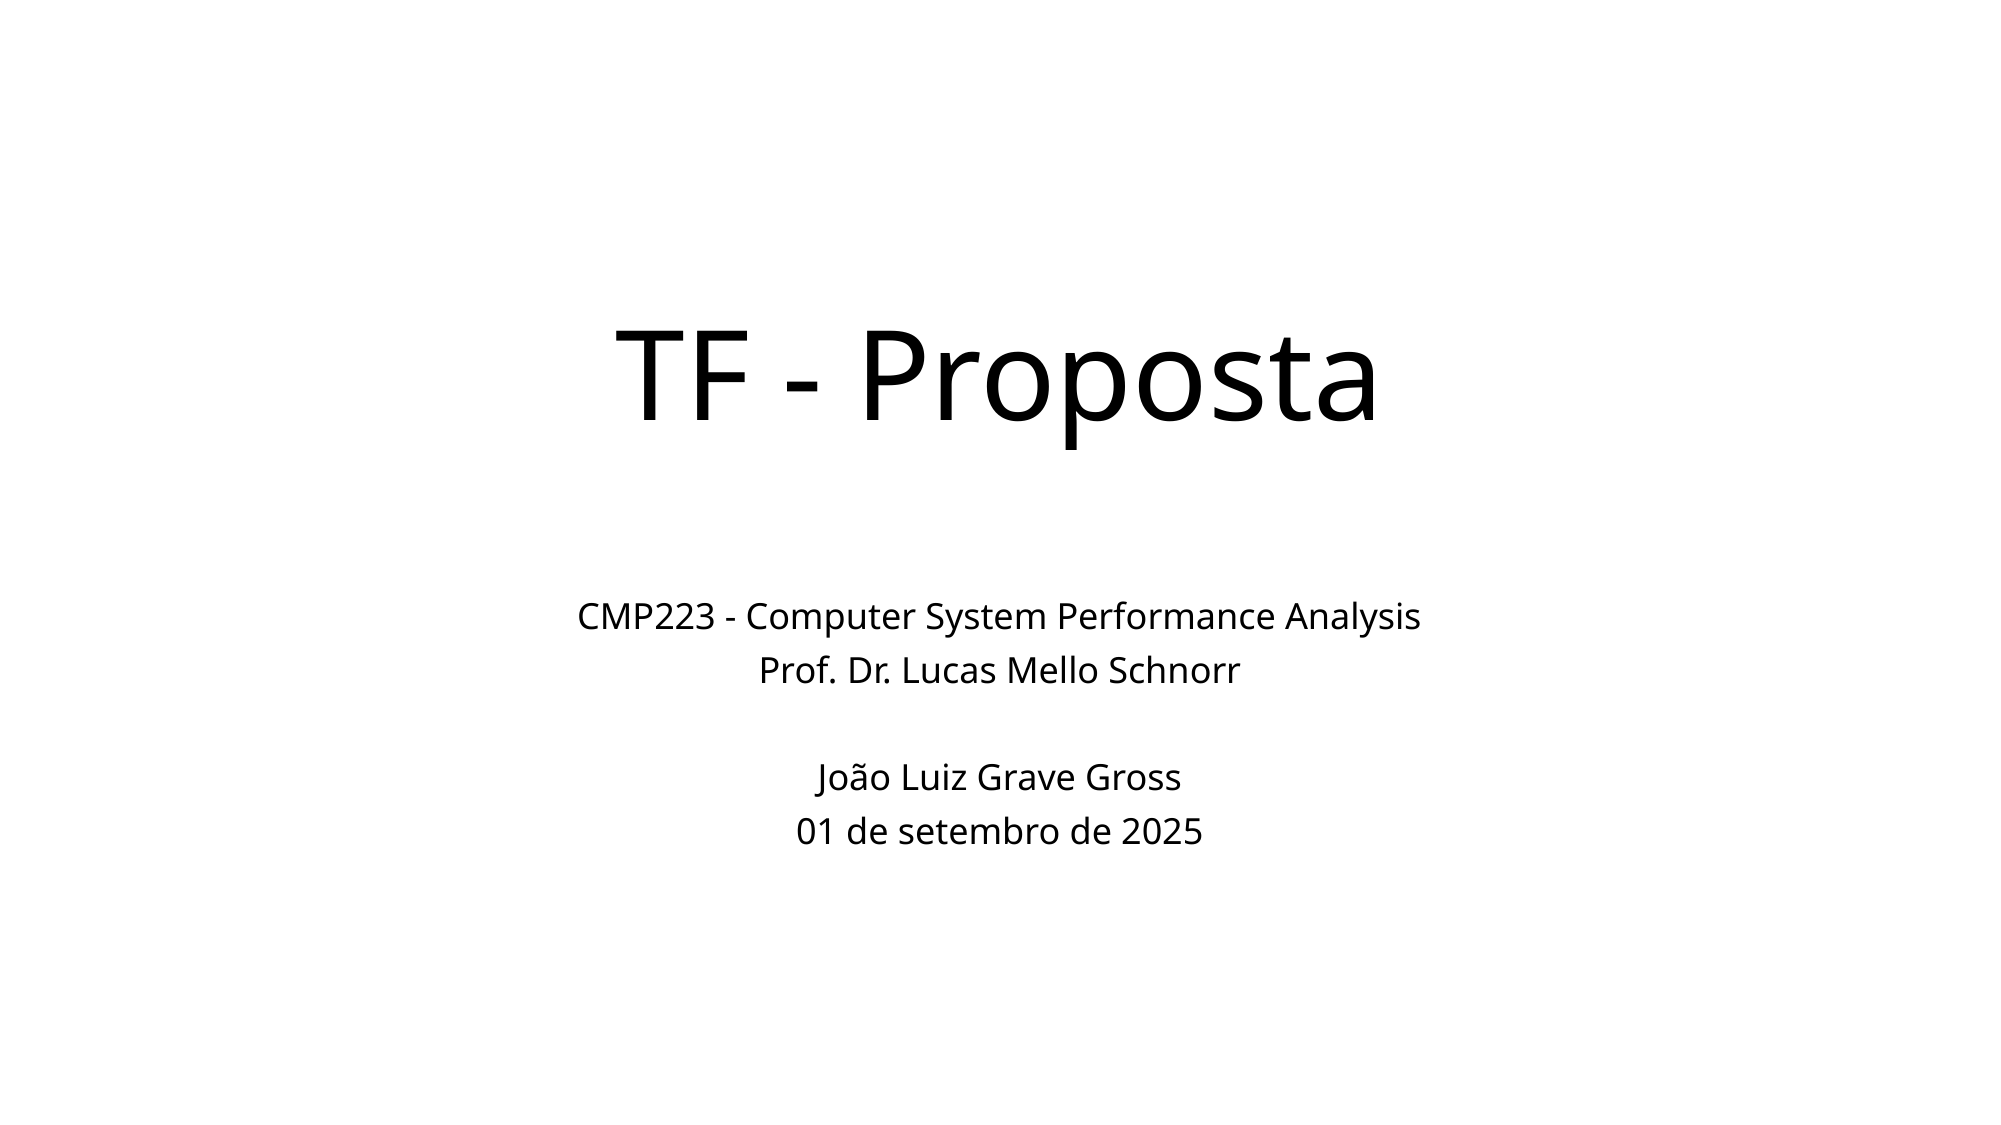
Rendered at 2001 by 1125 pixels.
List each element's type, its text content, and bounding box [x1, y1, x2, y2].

title TF - Proposta [249, 184, 1750, 576]
subtitle CMP223 - Computer System Performance Analysis Prof. Dr. Lucas Mello Schnorr João Luiz Grave Gross 01 de setembro de 2025 [249, 590, 1750, 863]
